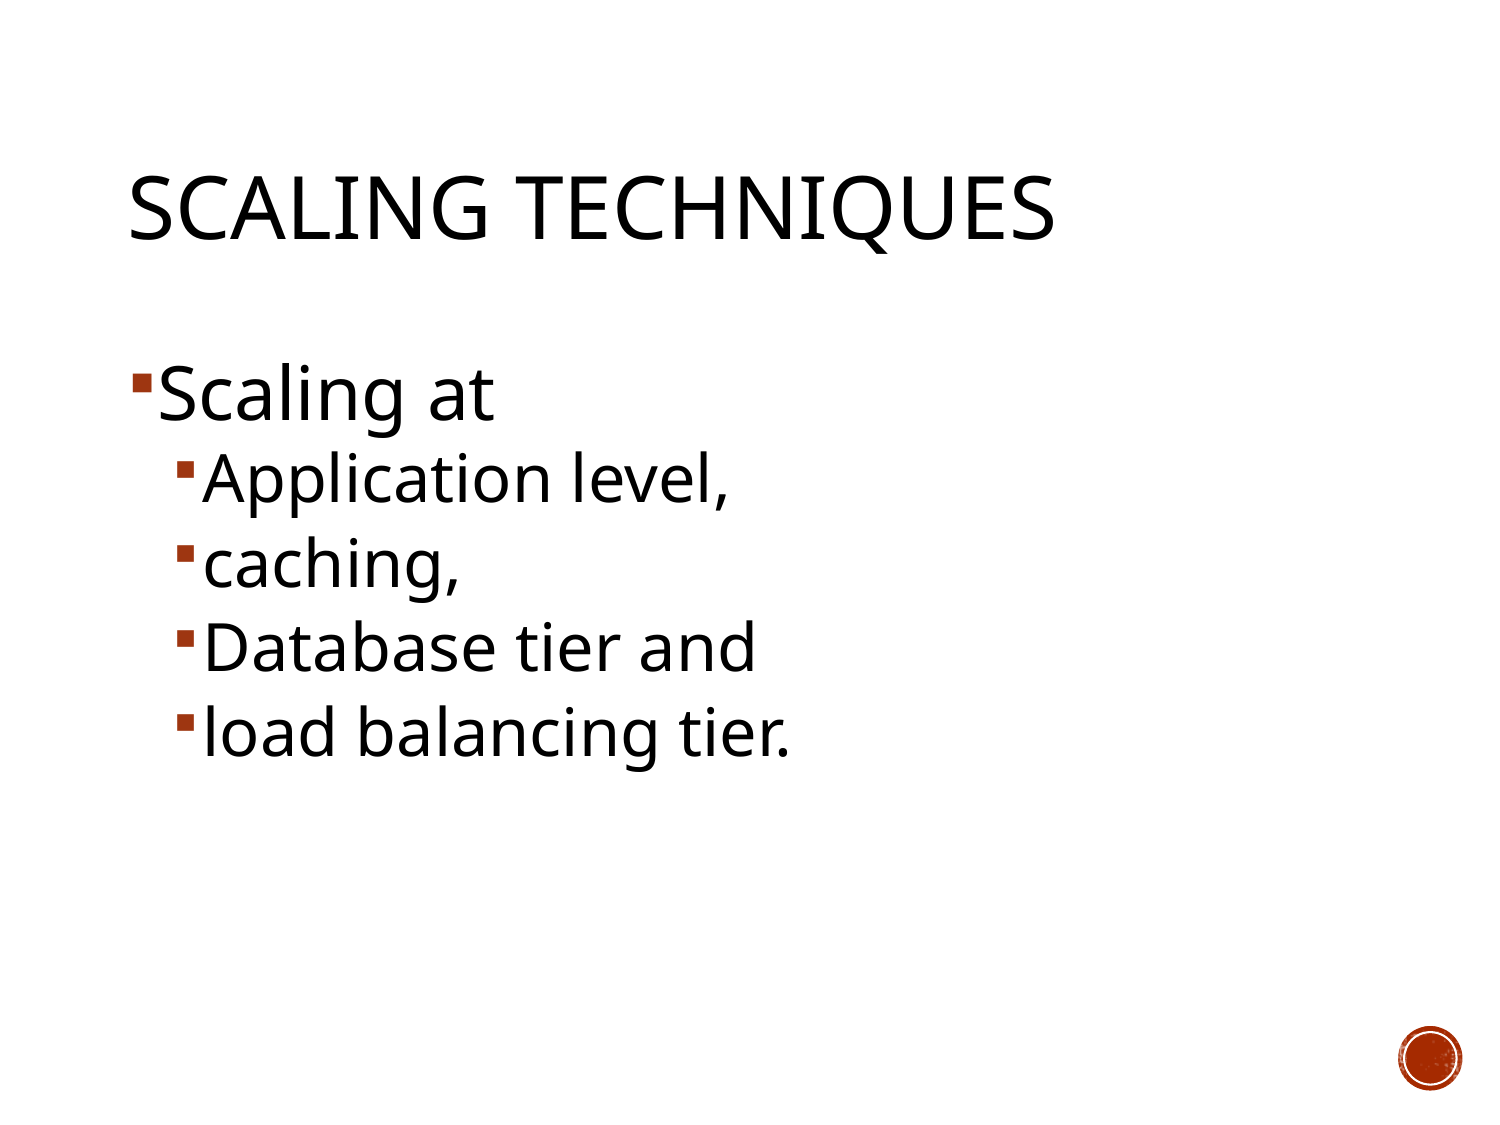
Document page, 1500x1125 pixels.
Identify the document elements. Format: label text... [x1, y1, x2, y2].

title Scaling techniques [112, 79, 1388, 344]
list Scaling at Application level, caching, Database tier and load balancing tier. [112, 348, 1388, 1013]
